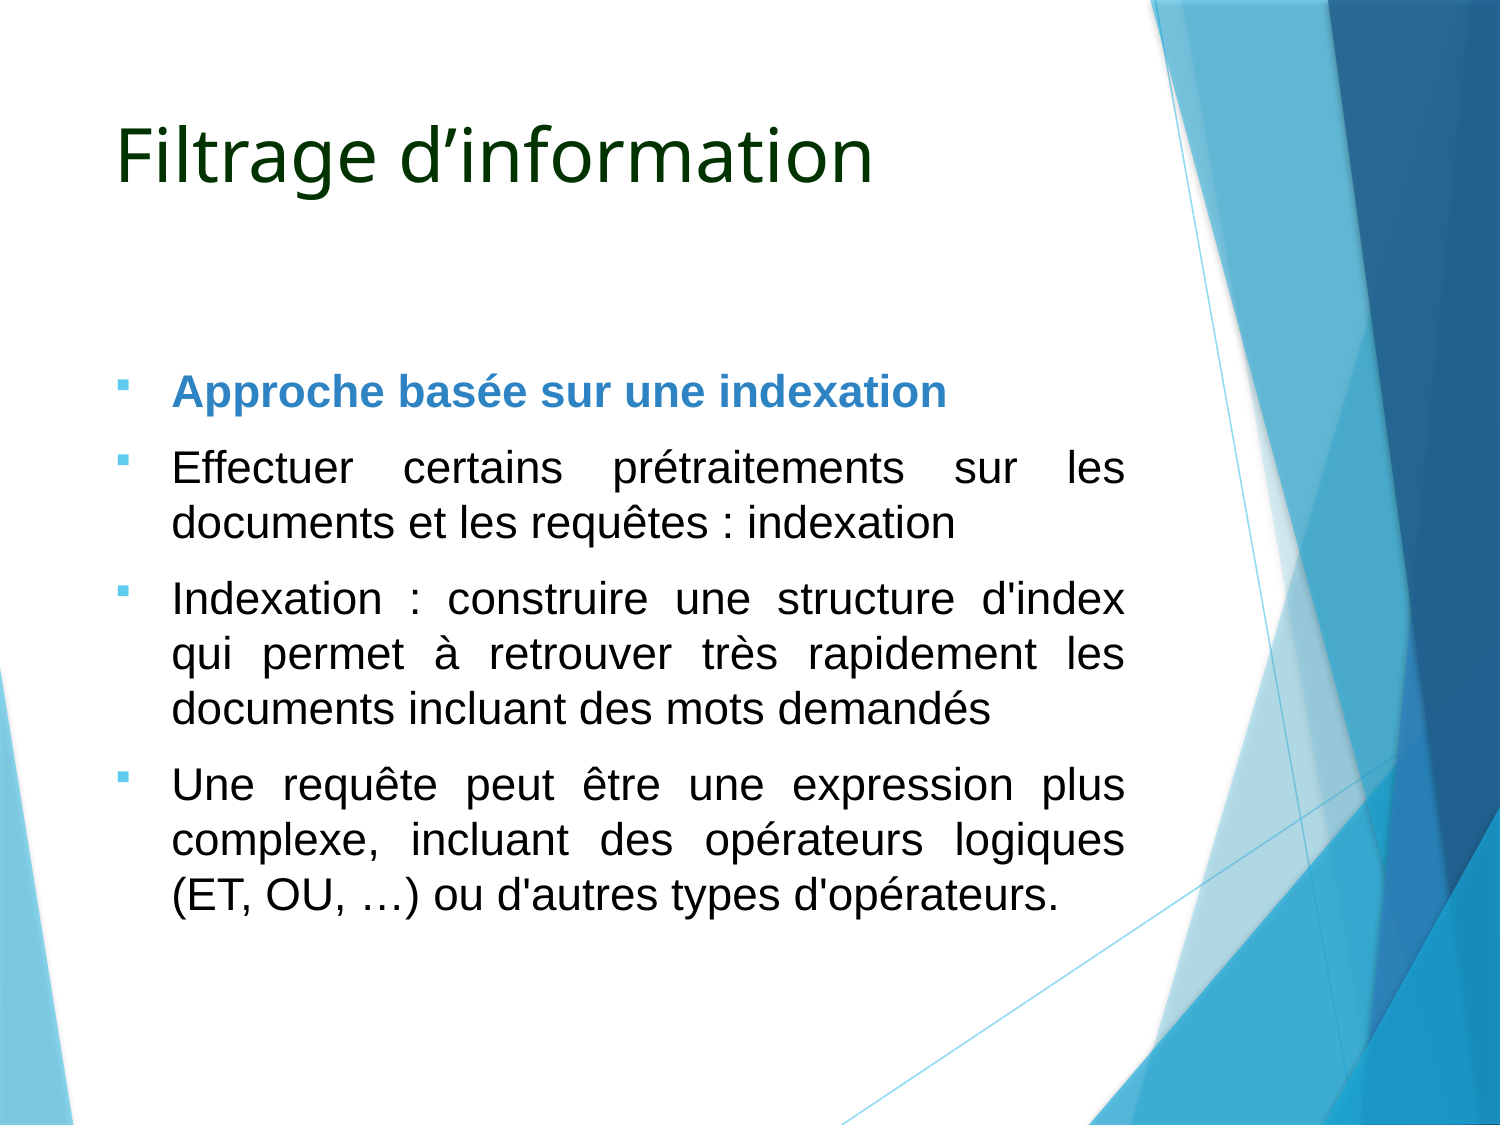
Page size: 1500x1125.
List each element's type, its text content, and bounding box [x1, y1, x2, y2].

title Filtrage d’information [99, 99, 1142, 317]
list Approche basée sur une indexation Effectuer certains prétraitements sur les documents et les requêtes : indexation Indexation : construire une structure d'index qui permet à retrouver très rapidement les documents incluant des mots demandés Une requête peut être une expression plus complexe, incluant des opérateurs logiques (ET, OU, …) ou d'autres types d'opérateurs. [99, 354, 1142, 992]
